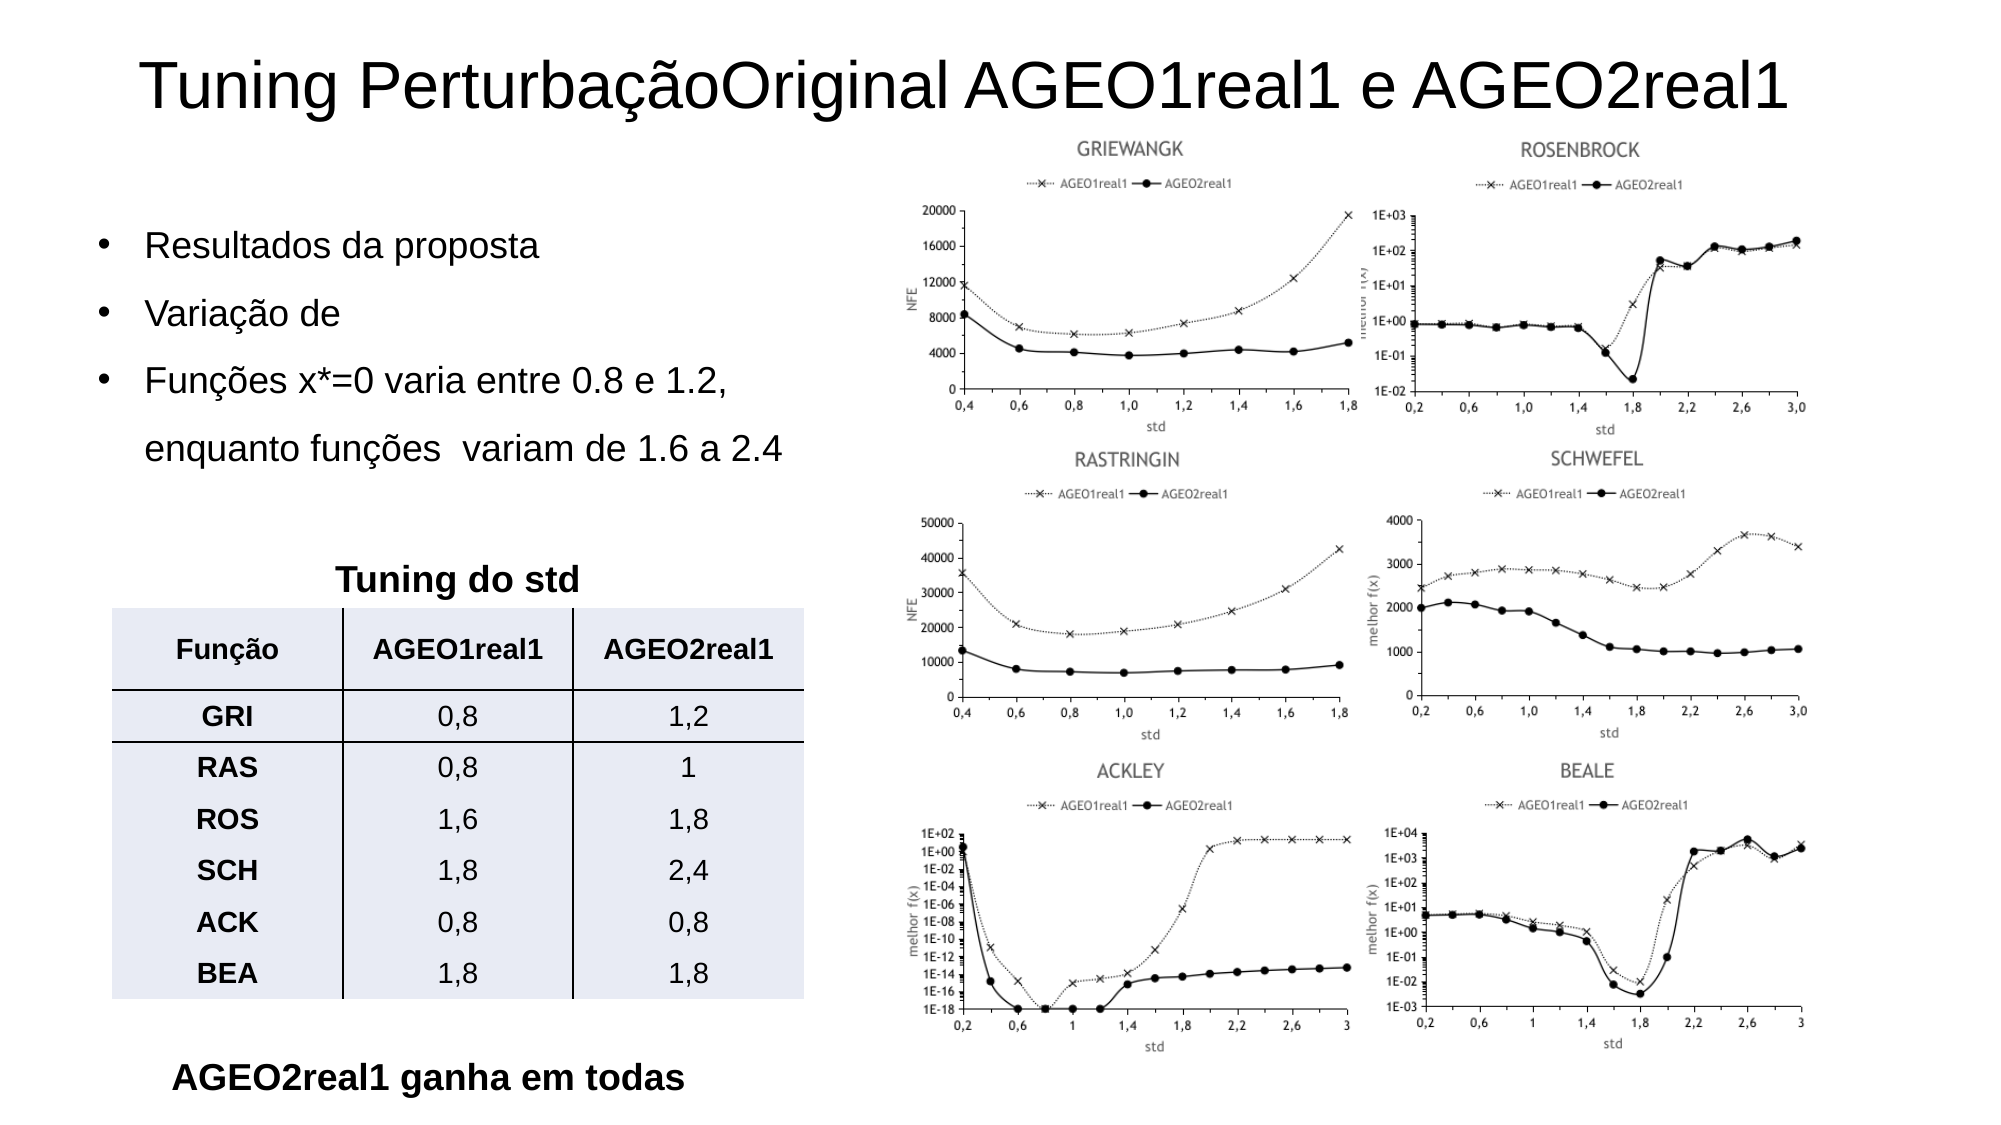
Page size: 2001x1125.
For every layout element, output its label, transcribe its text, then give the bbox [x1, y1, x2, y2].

table_cell 1,8 [344, 845, 572, 896]
table_cell RAS [112, 743, 342, 793]
table_cell 0,8 [344, 691, 572, 741]
text_box AGEO2real1 ganha em todas [53, 1023, 804, 1106]
table_cell 0,8 [344, 896, 572, 948]
table_cell SCH [112, 845, 342, 896]
picture [902, 129, 1814, 1061]
table_cell 1,8 [574, 793, 804, 845]
table_cell ROS [112, 793, 342, 845]
table_cell 1,2 [574, 691, 804, 741]
table_cell 1 [574, 743, 804, 793]
table_header AGEO2real1 [574, 608, 804, 689]
table_header Função [112, 608, 342, 689]
table_cell GRI [112, 691, 342, 741]
text_box Tuning do std [112, 547, 804, 607]
table_cell 1,8 [344, 948, 572, 999]
text_box Tuning PerturbaçãoOriginal AGEO1real1 e AGEO2real1 [123, 34, 1888, 129]
table_header AGEO1real1 [344, 608, 572, 689]
table_cell 1,8 [574, 948, 804, 999]
table_cell BEA [112, 948, 342, 999]
table_cell 0,8 [344, 743, 572, 793]
table_cell 0,8 [574, 896, 804, 948]
table_cell ACK [112, 896, 342, 948]
table_cell 2,4 [574, 845, 804, 896]
table_cell 1,6 [344, 793, 572, 845]
